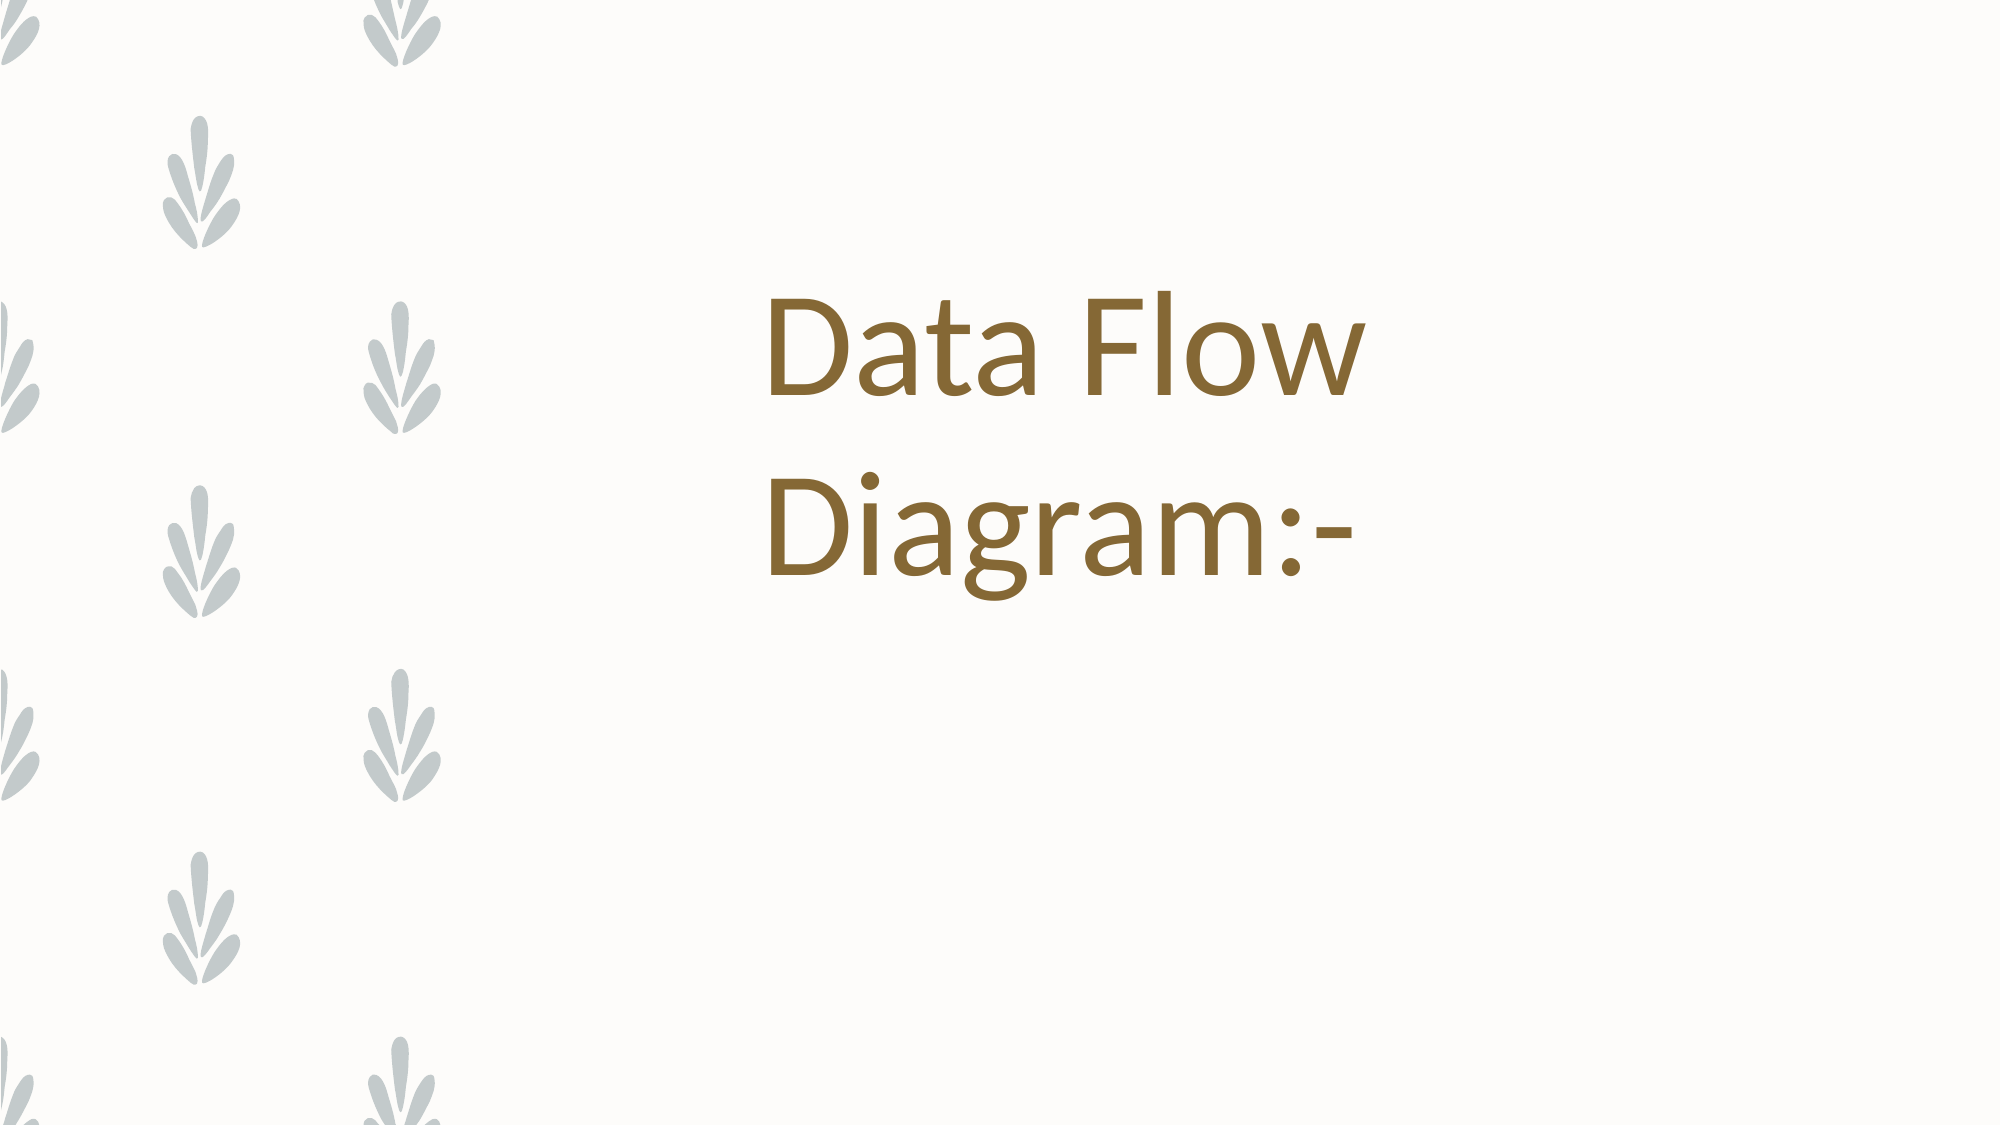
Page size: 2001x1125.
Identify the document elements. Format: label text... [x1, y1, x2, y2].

text_box Data Flow Diagram:- [746, 230, 1754, 865]
